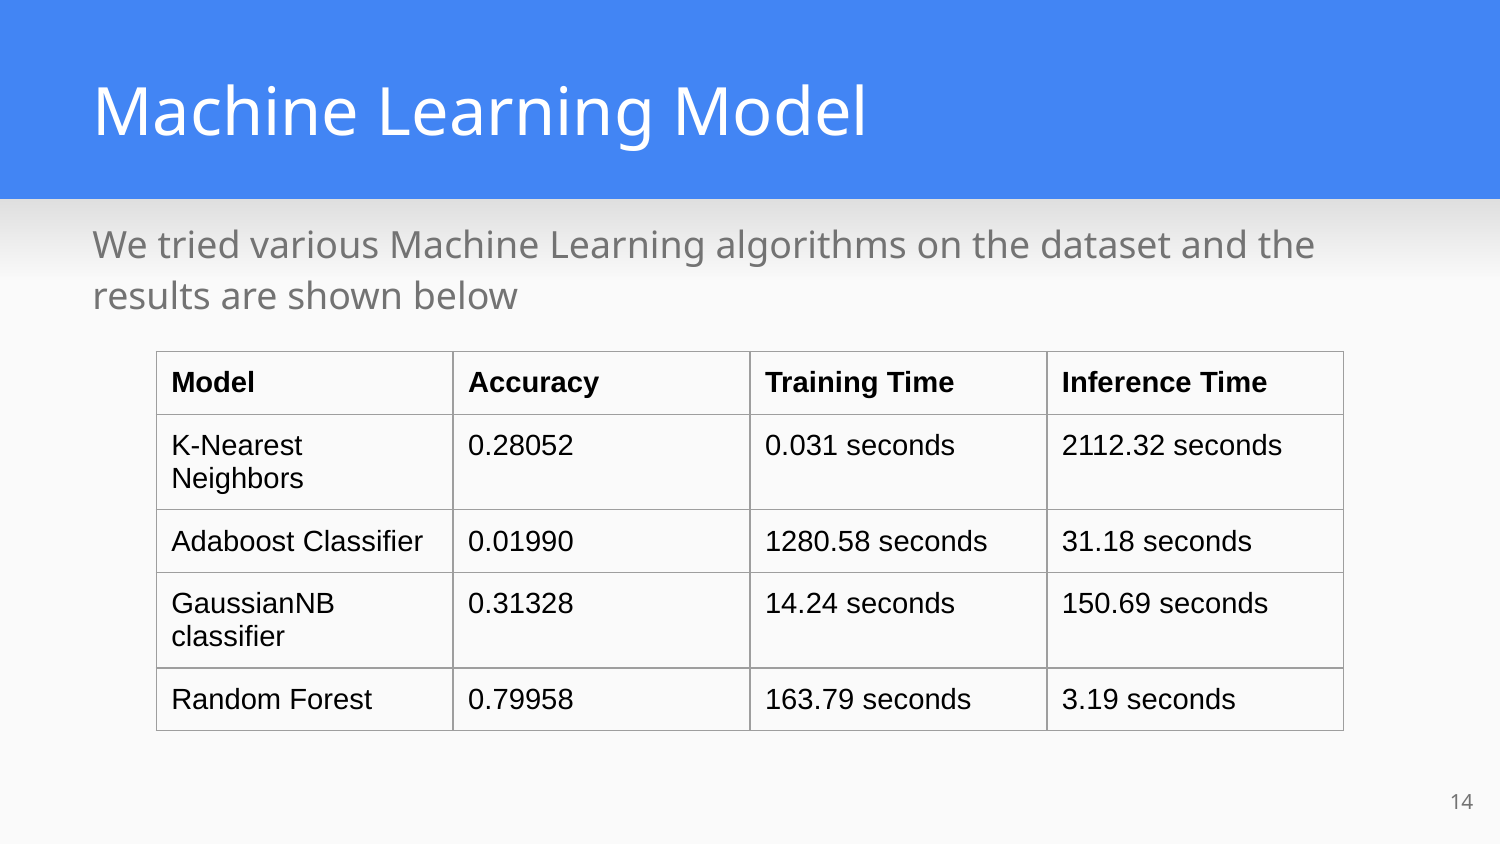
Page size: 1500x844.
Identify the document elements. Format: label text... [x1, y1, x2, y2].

slide_number 14 [1398, 770, 1489, 835]
table_cell 0.01990 [454, 510, 749, 572]
table_cell Adaboost Classifier [157, 510, 452, 572]
table_cell 0.31328 [454, 573, 749, 667]
table_cell GaussianNB classifier [157, 573, 452, 667]
table_cell 31.18 seconds [1048, 510, 1343, 572]
table_cell 0.28052 [454, 415, 749, 509]
table_header Accuracy [454, 352, 749, 414]
table_cell 14.24 seconds [751, 573, 1046, 667]
title Machine Learning Model [77, 37, 1427, 164]
table_cell 1280.58 seconds [751, 510, 1046, 572]
table_cell Random Forest [157, 669, 452, 730]
table_cell 0.79958 [454, 669, 749, 730]
table_header Training Time [751, 352, 1046, 414]
table_header Inference Time [1048, 352, 1343, 414]
table_cell 0.031 seconds [751, 415, 1046, 509]
table_cell K-Nearest Neighbors [157, 415, 452, 509]
table_cell 163.79 seconds [751, 669, 1046, 730]
table_cell 150.69 seconds [1048, 573, 1343, 667]
table_header Model [157, 352, 452, 414]
list We tried various Machine Learning algorithms on the dataset and the results are shown below [77, 199, 1427, 760]
table_cell 3.19 seconds [1048, 669, 1343, 730]
table_cell 2112.32 seconds [1048, 415, 1343, 509]
